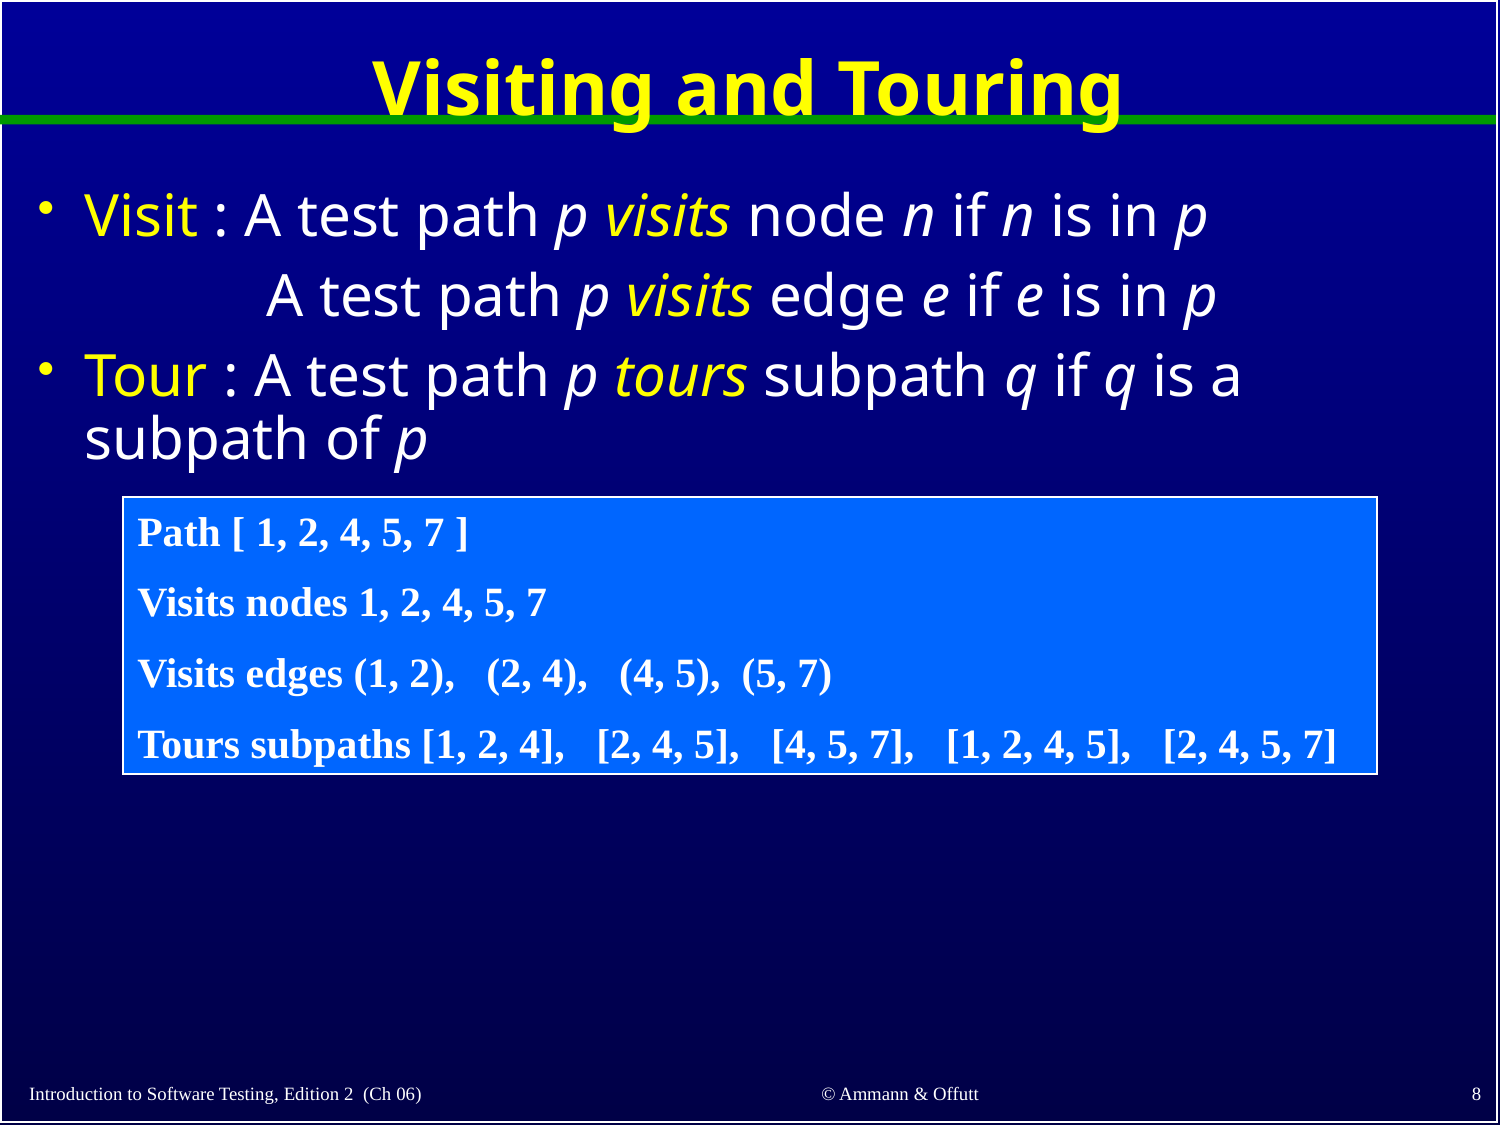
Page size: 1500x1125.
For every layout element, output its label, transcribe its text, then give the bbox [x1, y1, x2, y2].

title Visiting and Touring [13, 15, 1485, 167]
footer © Ammann & Offutt [662, 1065, 1138, 1113]
slide_number Introduction to Software Testing, Edition 2 (Ch 06) [13, 1067, 633, 1113]
slide_number 8 [1183, 1064, 1497, 1113]
list Visit : A test path p visits node n if n is in p A test path p visits edge e if e is in p Tour : A test path p tours subpath q if q is a subpath of p [22, 177, 1478, 438]
text_box Path [ 1, 2, 4, 5, 7 ] Visits nodes 1, 2, 4, 5, 7 Visits edges (1, 2), (2, 4), (4, 5), (5, 7) Tours subpaths [1, 2, 4], [2, 4, 5], [4, 5, 7], [1, 2, 4, 5], [2, 4, 5, 7] [122, 496, 1377, 775]
